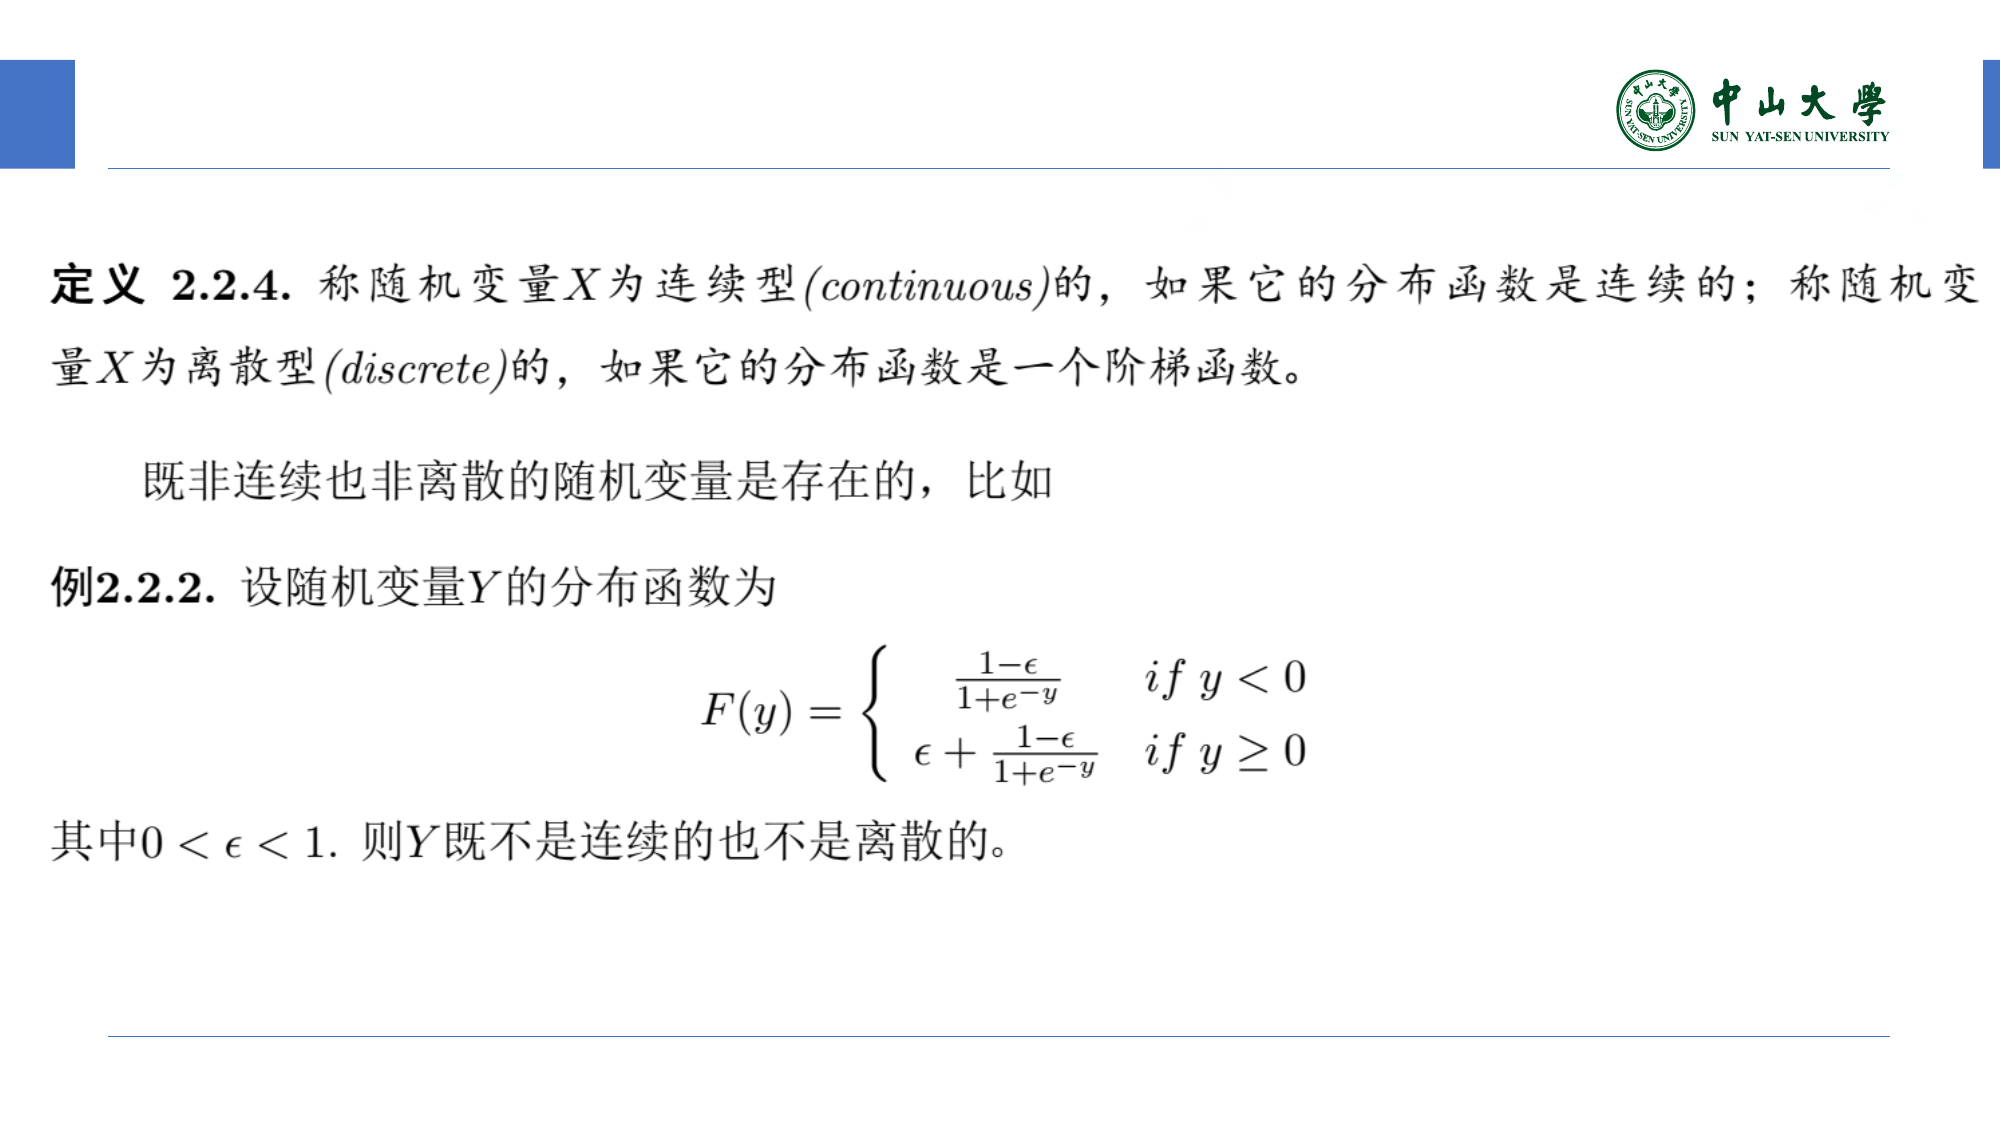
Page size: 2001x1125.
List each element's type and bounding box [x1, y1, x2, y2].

picture [24, 229, 2000, 896]
